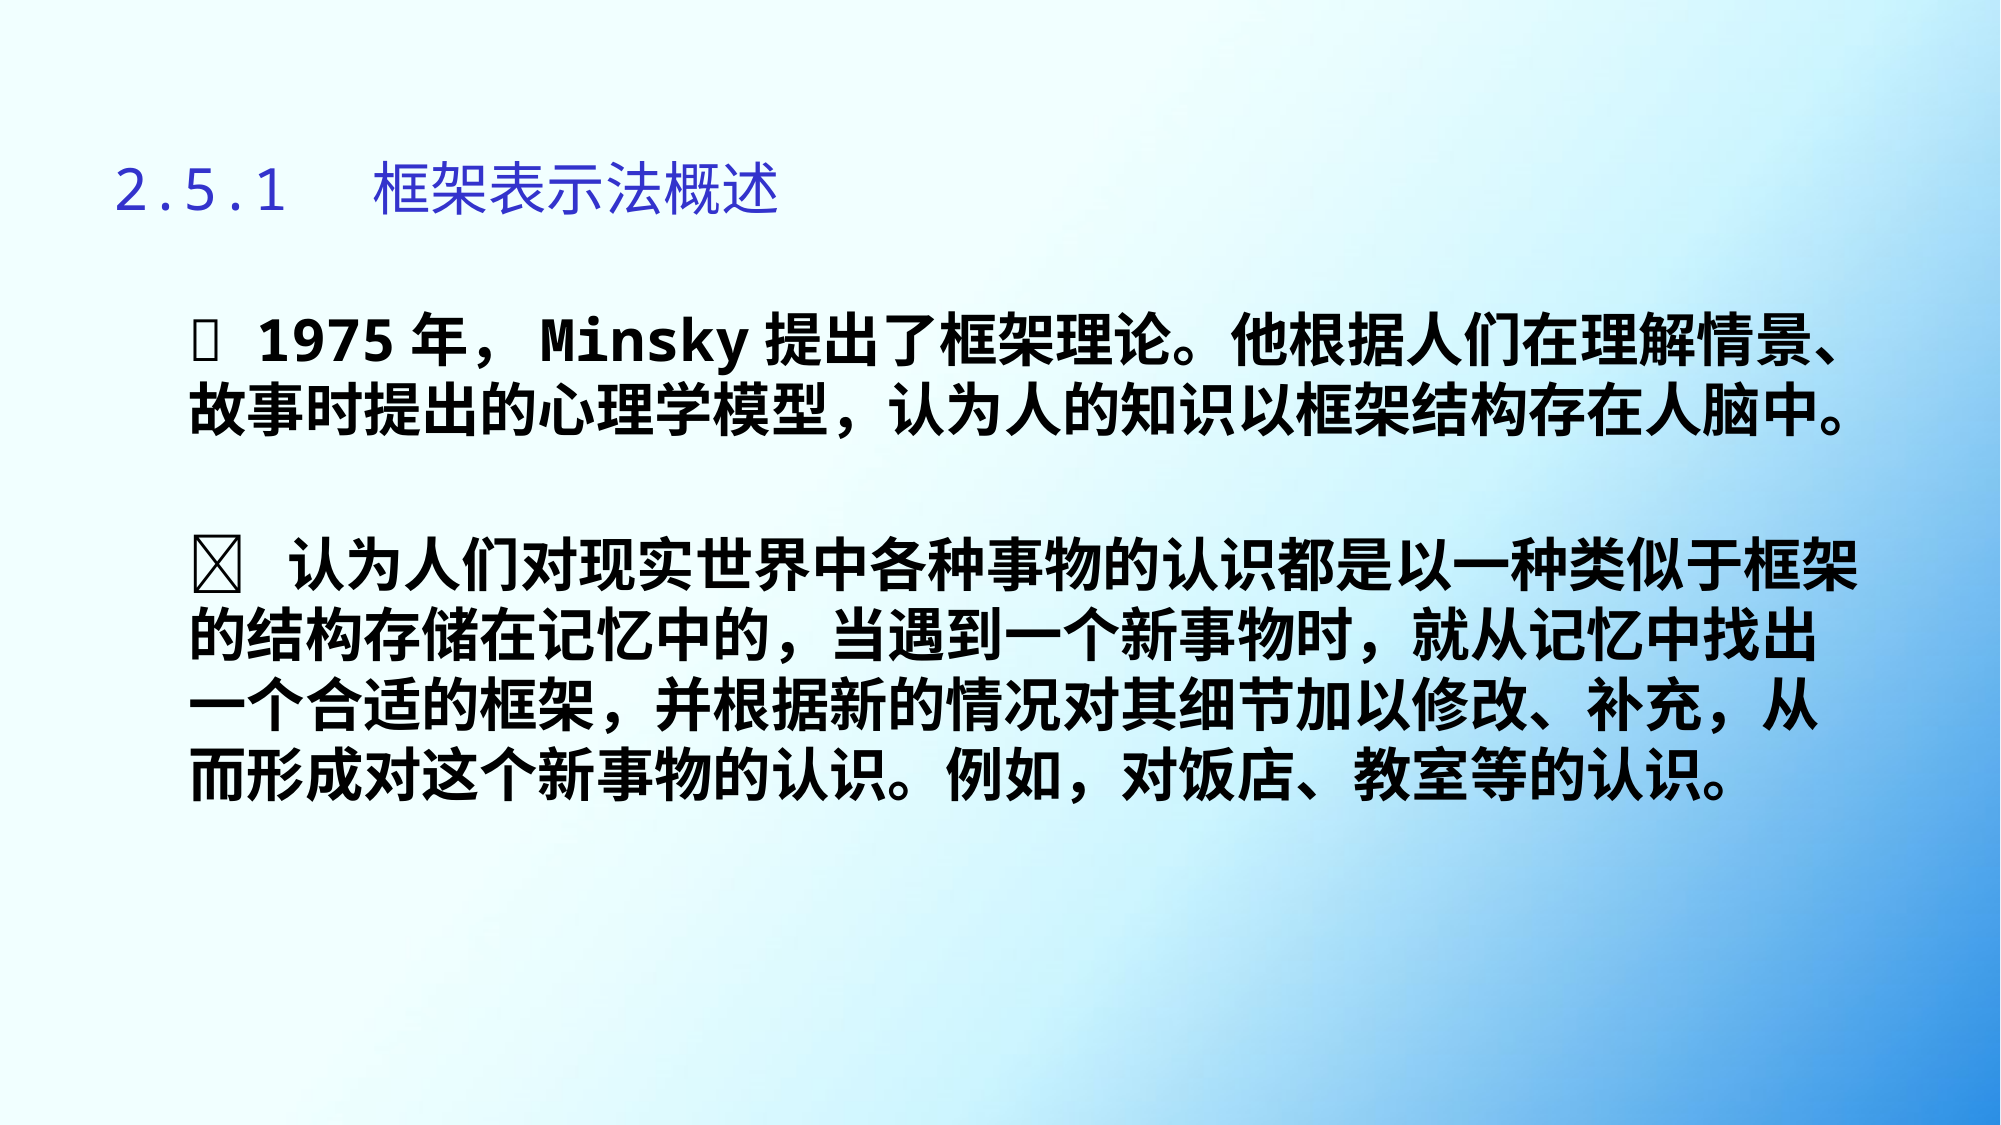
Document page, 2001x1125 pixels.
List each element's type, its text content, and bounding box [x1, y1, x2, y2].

text_box  1975年，Minsky提出了框架理论。他根据人们在理解情景、故事时提出的心理学模型，认为人的知识以框架结构存在人脑中。 [173, 295, 1863, 451]
title 2.5.1 框架表示法概述 [98, 138, 1449, 246]
slide_number [1412, 1042, 1863, 1103]
text_box  认为人们对现实世界中各种事物的认识都是以一种类似于框架的结构存储在记忆中的，当遇到一个新事物时，就从记忆中找出一个合适的框架，并根据新的情况对其细节加以修改、补充，从而形成对这个新事物的认识。例如，对饭店、教室等的认识。 [173, 520, 1888, 816]
picture [0, 0, 2001, 1125]
